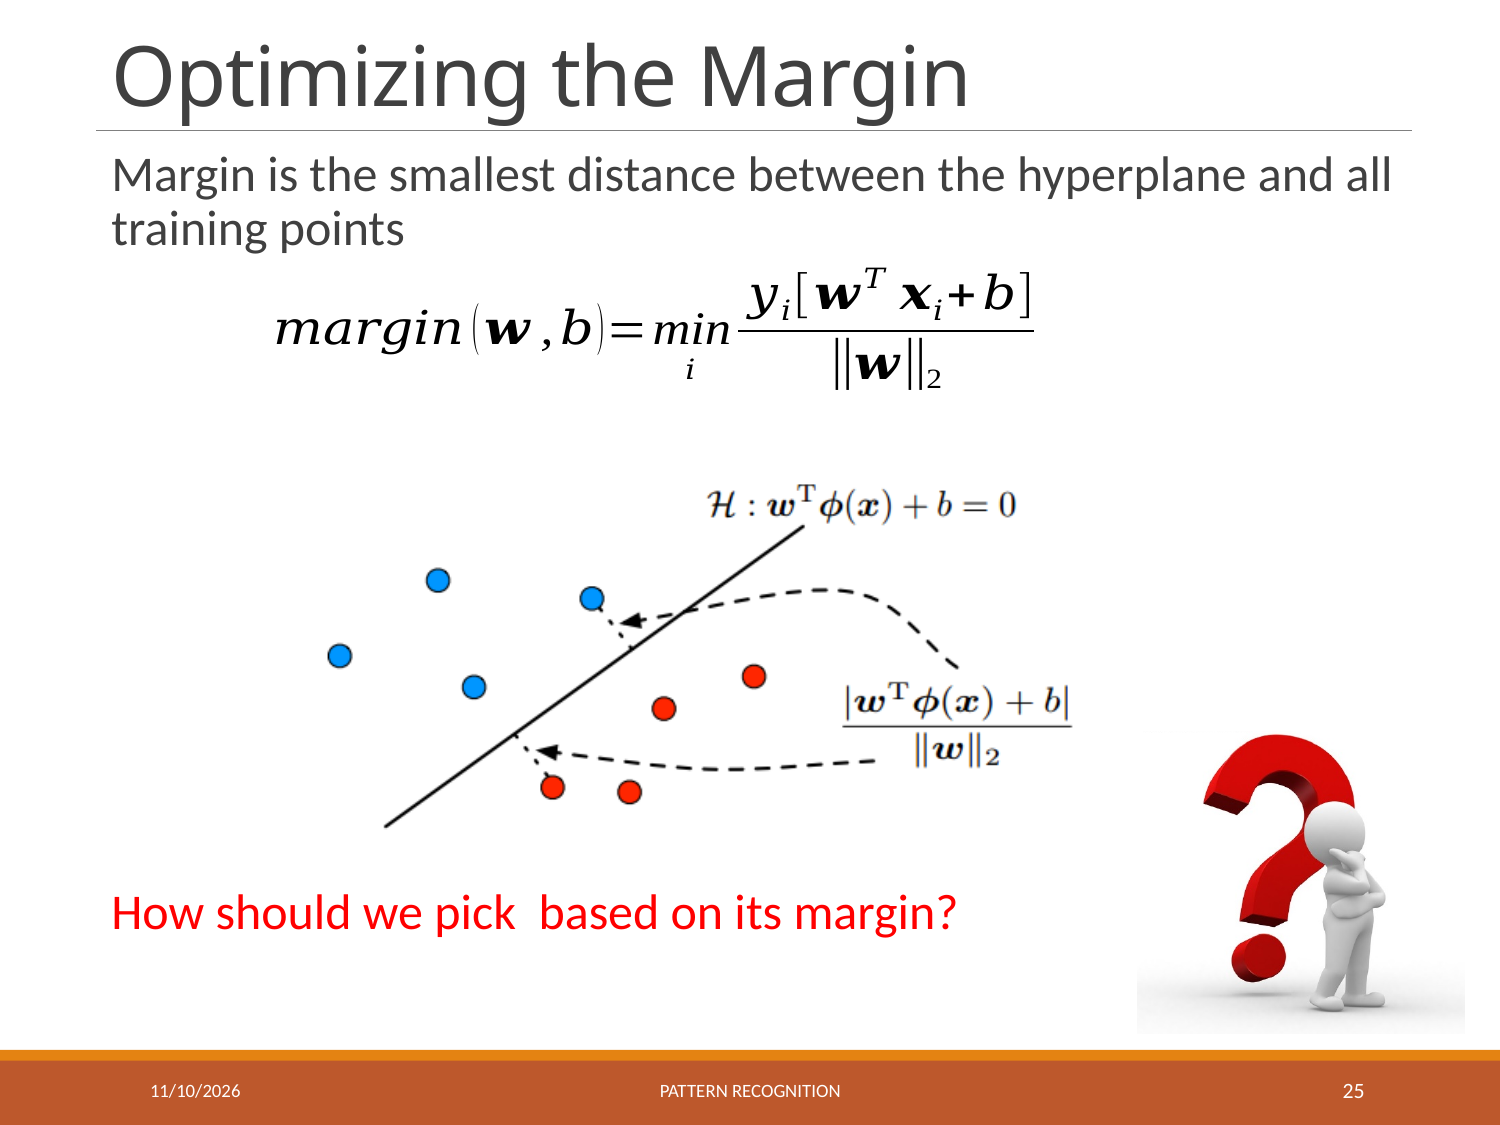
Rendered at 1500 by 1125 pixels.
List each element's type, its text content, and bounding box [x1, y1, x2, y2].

picture [1136, 730, 1466, 1035]
title Optimizing the Margin [96, 19, 1413, 131]
slide_number 25 [1218, 1059, 1380, 1120]
footer Pattern recognition [453, 1059, 1047, 1120]
picture [316, 479, 1097, 839]
list Margin is the smallest distance between the hyperplane and all training points [96, 140, 1413, 1034]
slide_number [135, 1059, 440, 1120]
